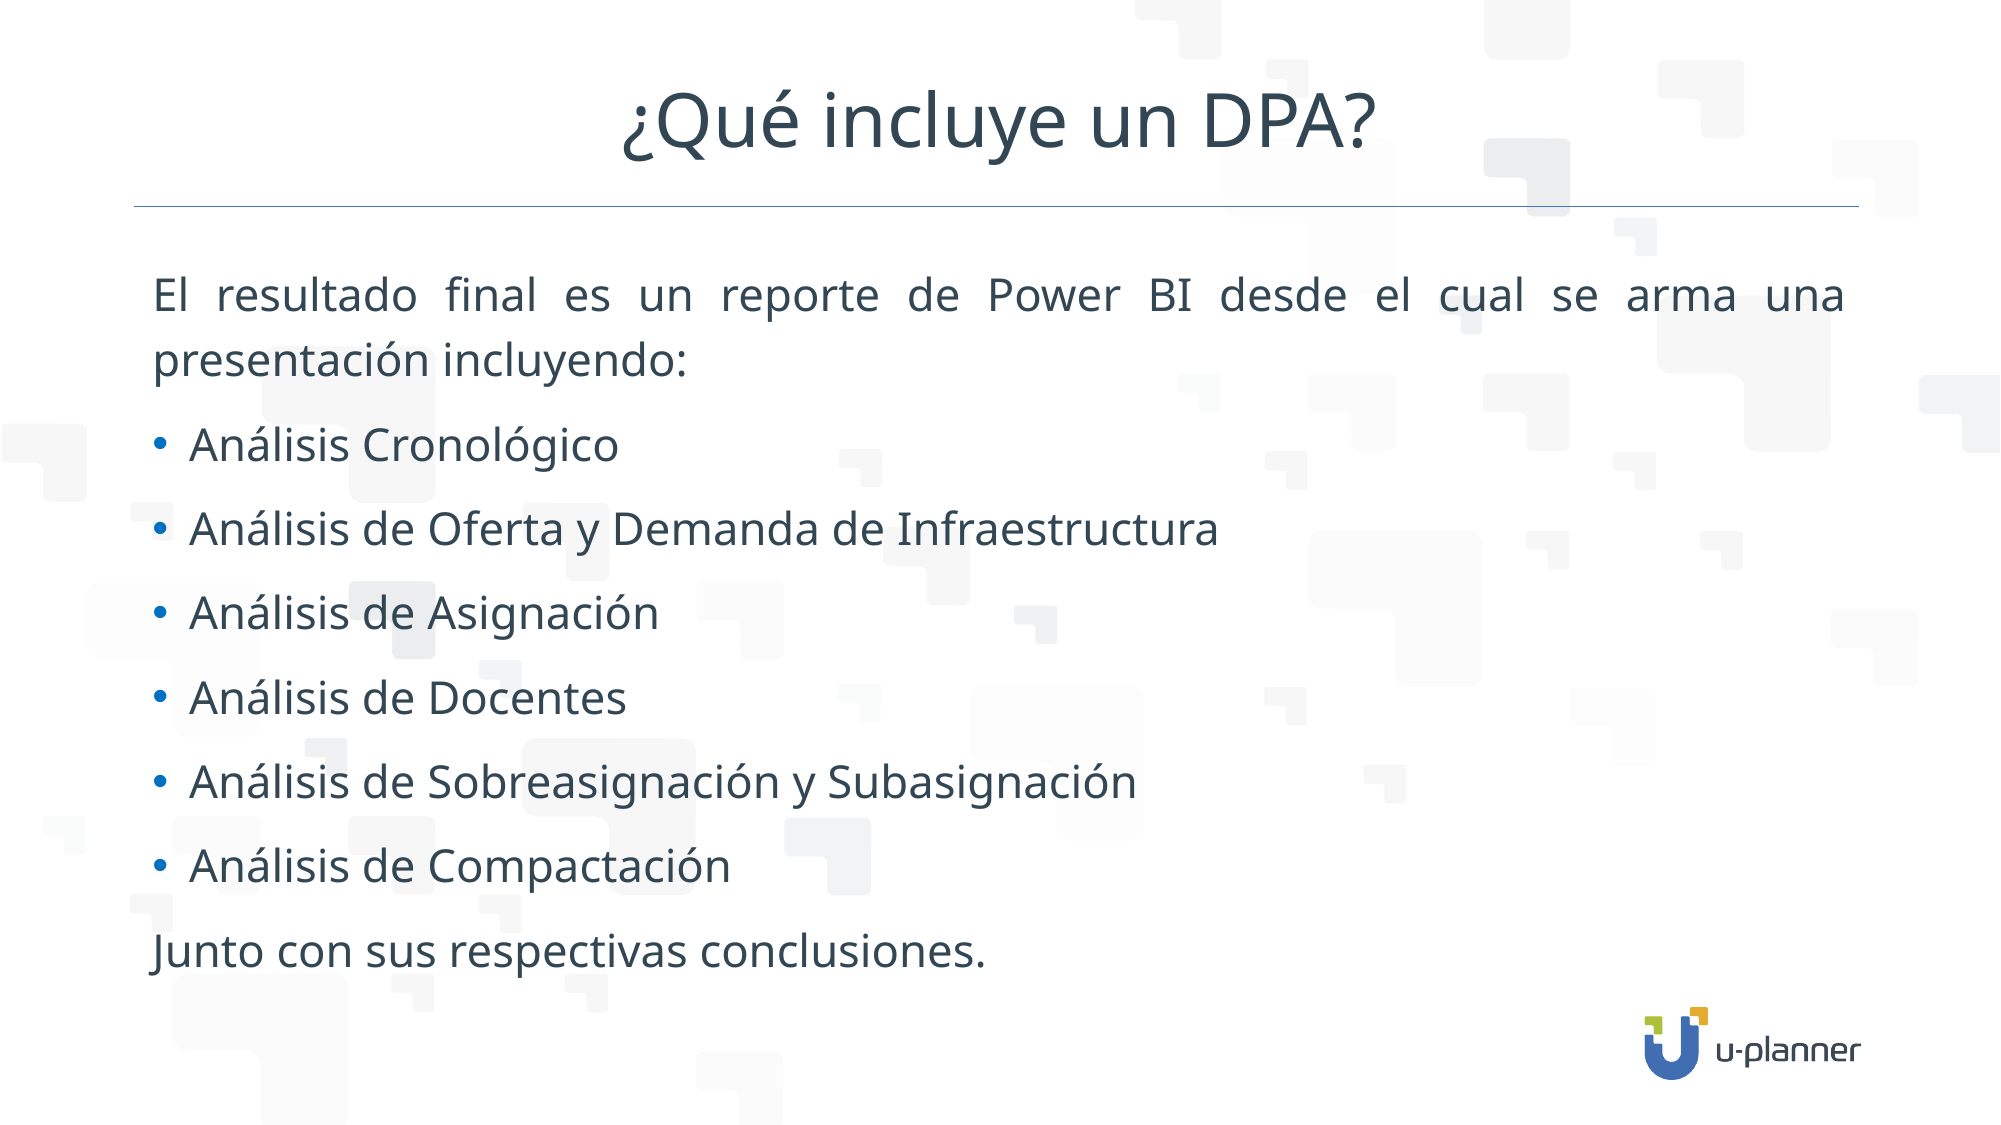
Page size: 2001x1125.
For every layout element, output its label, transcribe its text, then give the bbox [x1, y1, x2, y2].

list El resultado final es un reporte de Power BI desde el cual se arma una presentación incluyendo: Análisis Cronológico Análisis de Oferta y Demanda de Infraestructura Análisis de Asignación Análisis de Docentes Análisis de Sobreasignación y Subasignación Análisis de Compactación Junto con sus respectivas conclusiones. [137, 247, 1863, 988]
title ¿Qué incluye un DPA? [137, 59, 1863, 188]
picture [1644, 1007, 1862, 1081]
